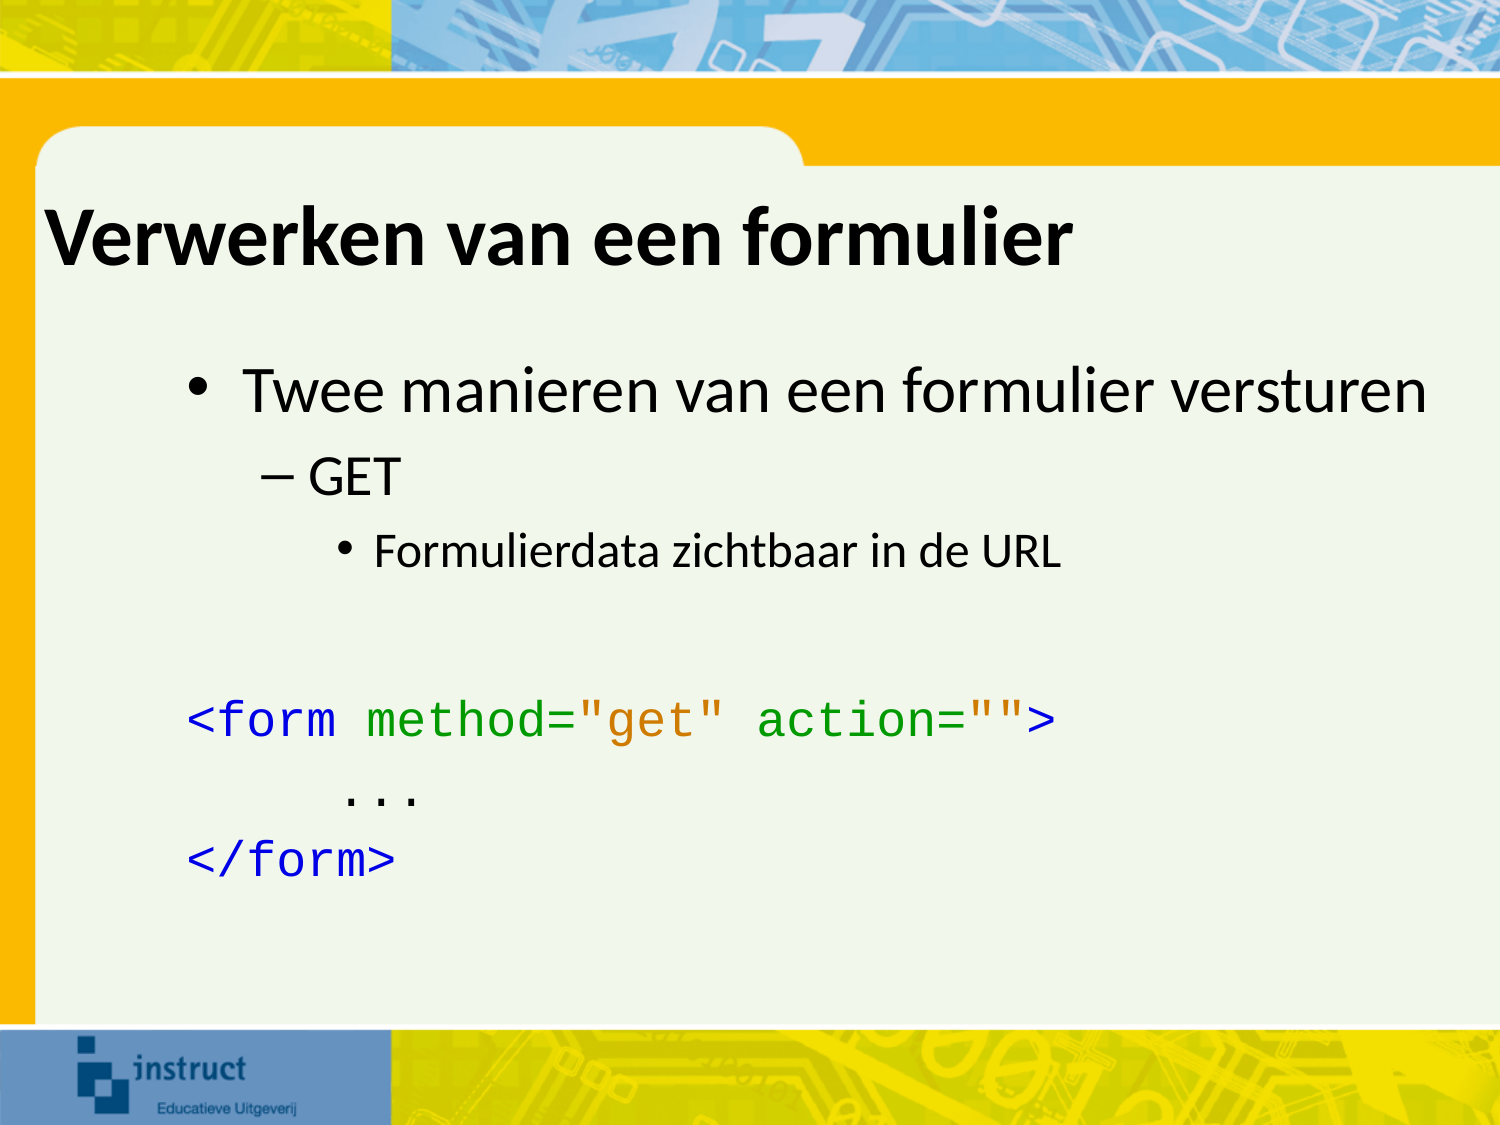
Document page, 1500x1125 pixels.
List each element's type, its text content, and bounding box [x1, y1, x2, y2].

list Twee manieren van een formulier versturen GET Formulierdata zichtbaar in de URL <form method="get" action=""> ... </form> [171, 338, 1500, 1041]
title Verwerken van een formulier [29, 172, 1471, 291]
picture [0, 0, 1500, 1125]
